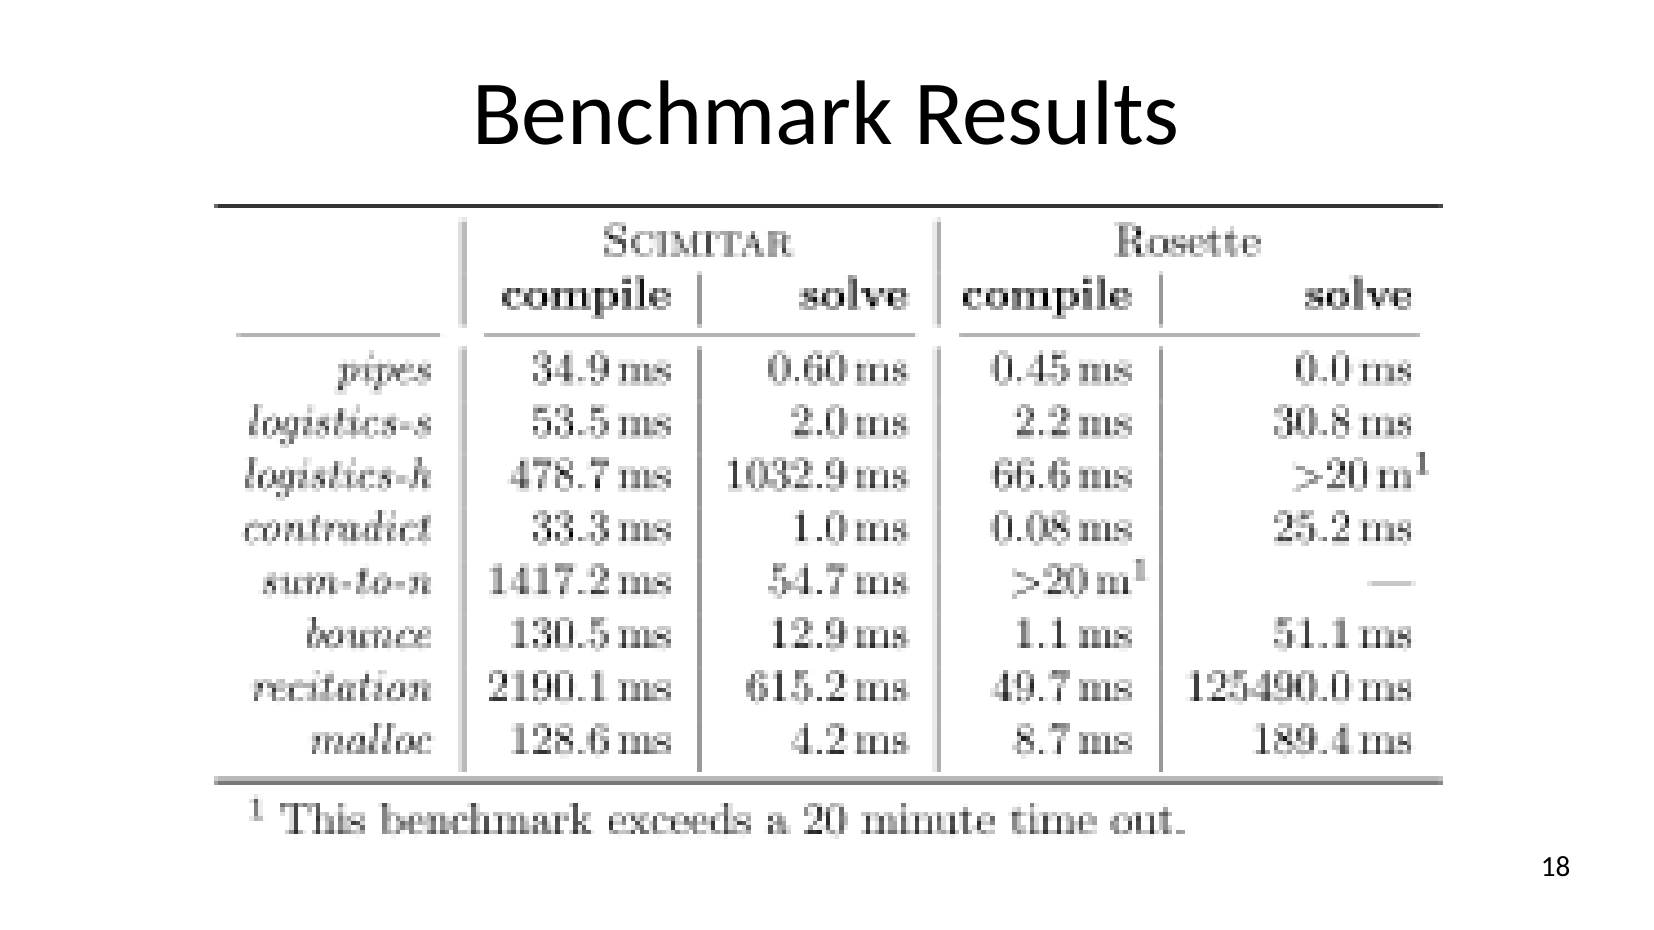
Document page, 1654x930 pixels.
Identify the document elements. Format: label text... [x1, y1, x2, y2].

picture [210, 200, 1443, 839]
slide_number 17 [1185, 847, 1571, 912]
title Benchmark Results [82, 37, 1571, 193]
